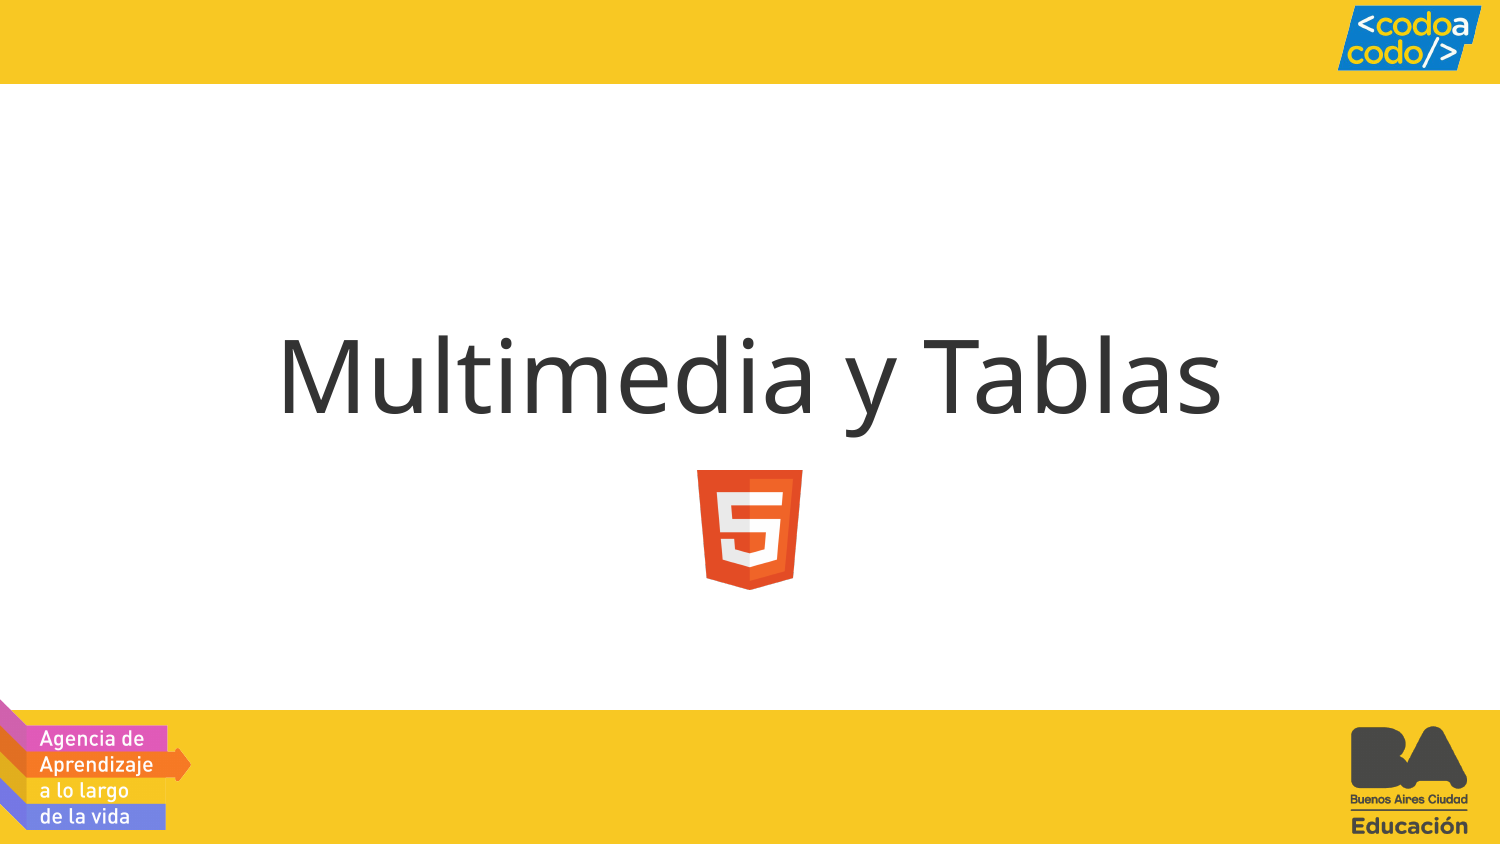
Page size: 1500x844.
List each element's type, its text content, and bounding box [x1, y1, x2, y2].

picture [691, 470, 809, 590]
picture [1297, 668, 1500, 844]
picture [0, 699, 191, 830]
title Multimedia y Tablas [51, 201, 1449, 459]
picture [1337, 5, 1482, 71]
